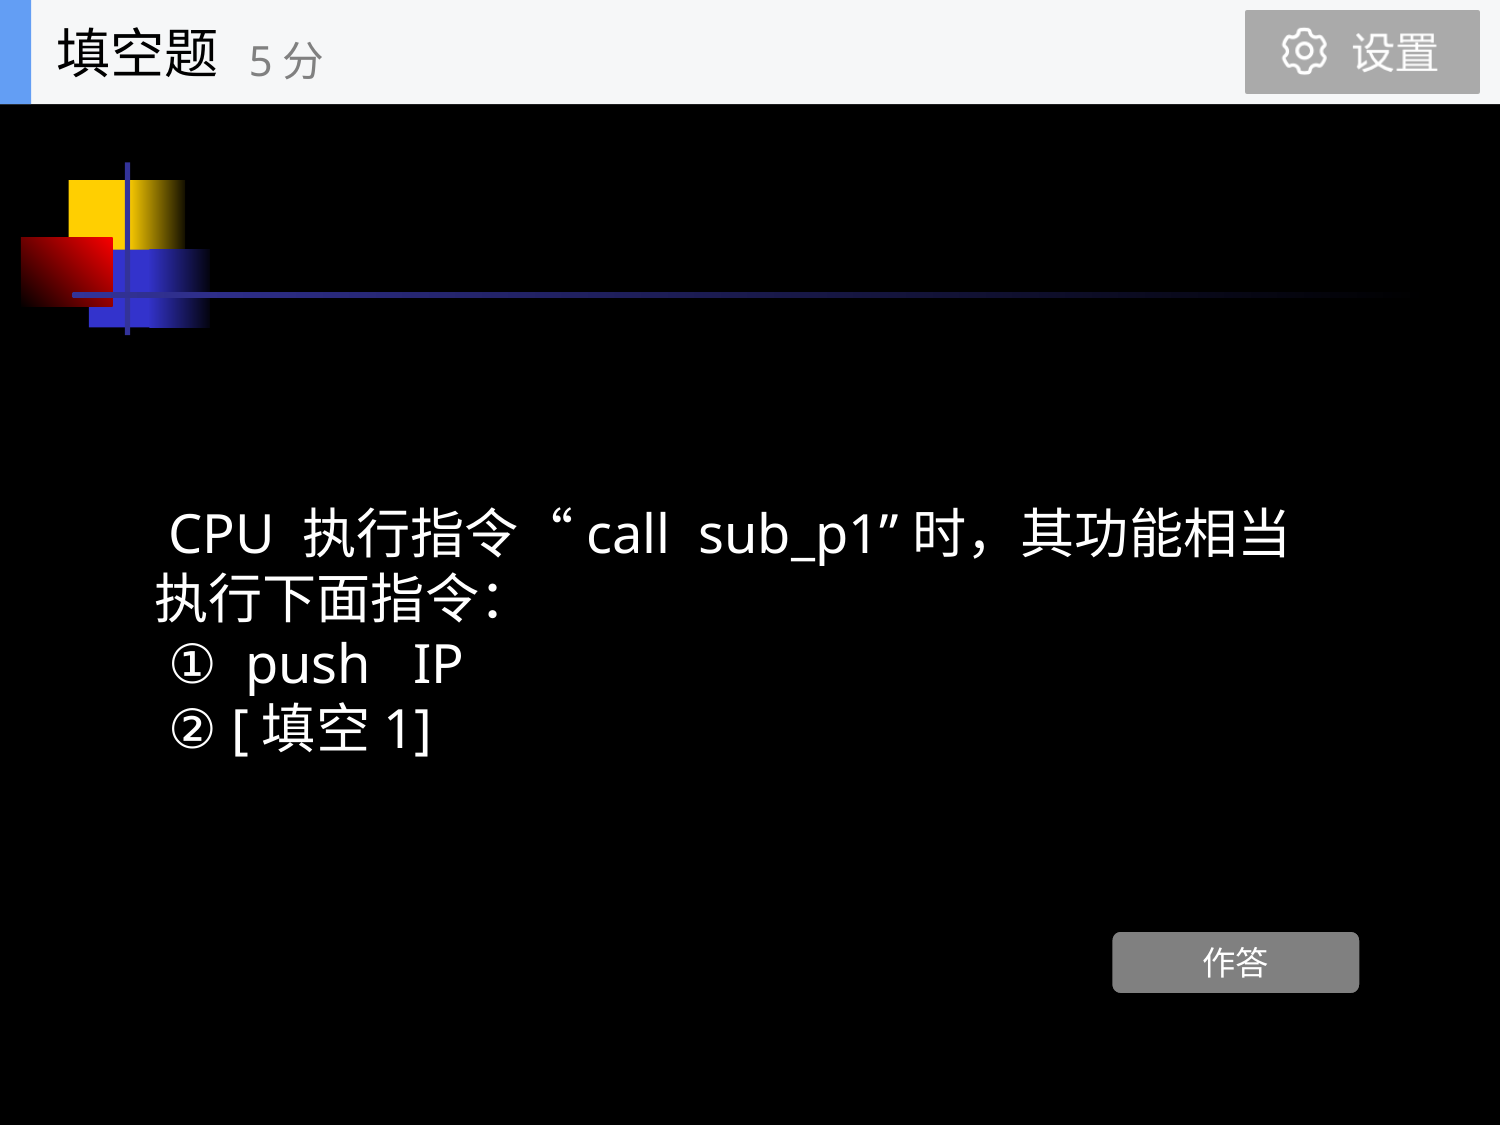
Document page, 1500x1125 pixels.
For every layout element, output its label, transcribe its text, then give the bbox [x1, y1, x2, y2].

picture [1245, 10, 1480, 94]
text_box CPU 执行指令“call sub_p1”时，其功能相当执行下面指令： ① push IP ② [填空1] [139, 454, 1340, 806]
text_box 作答 [1109, 928, 1363, 997]
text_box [0, 0, 1500, 105]
